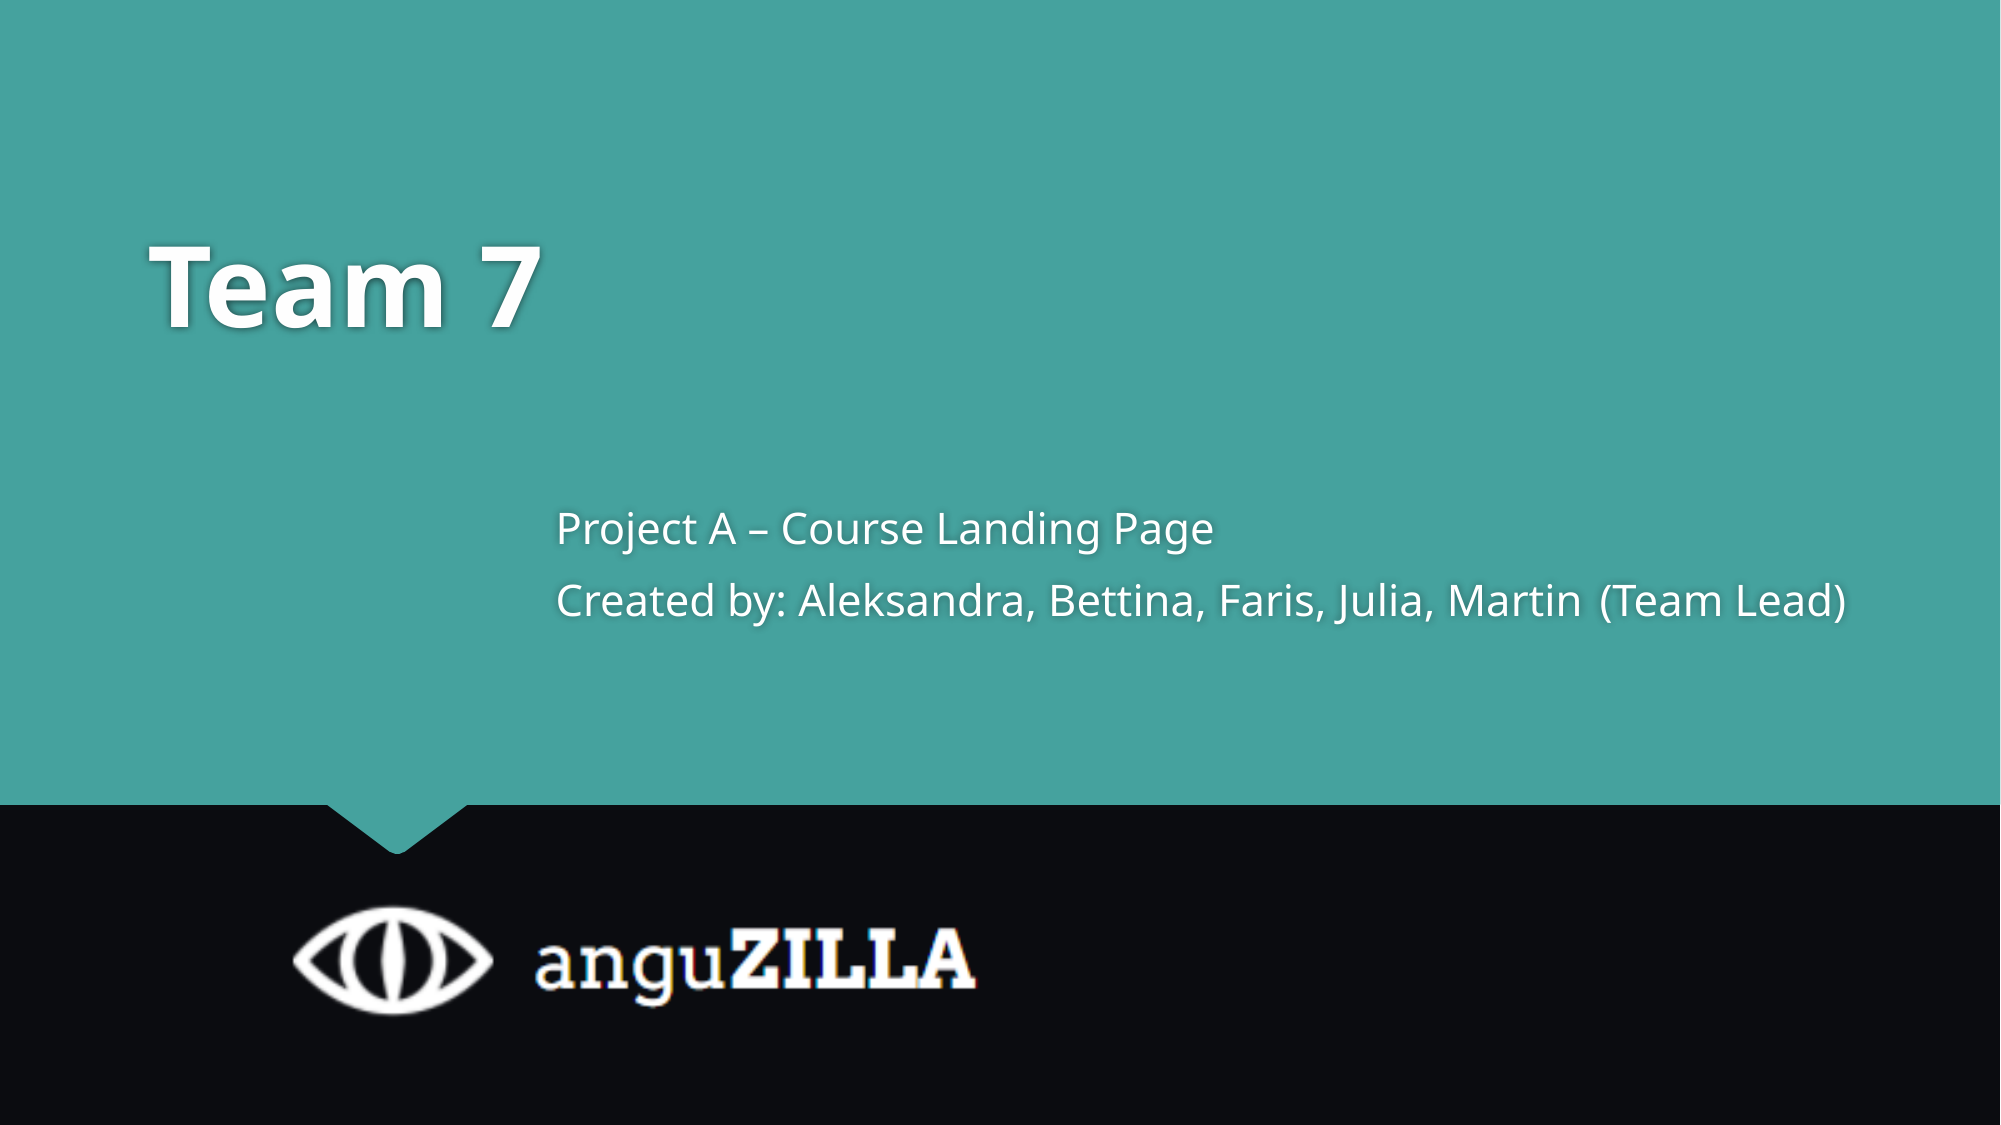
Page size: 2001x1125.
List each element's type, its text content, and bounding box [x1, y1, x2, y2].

title Team 7 [132, 207, 1868, 358]
subtitle Project A – Course Landing Page Created by: Aleksandra, Bettina, Faris, Julia, Martin (Team Lead) [540, 493, 1941, 712]
picture [254, 871, 1037, 1052]
